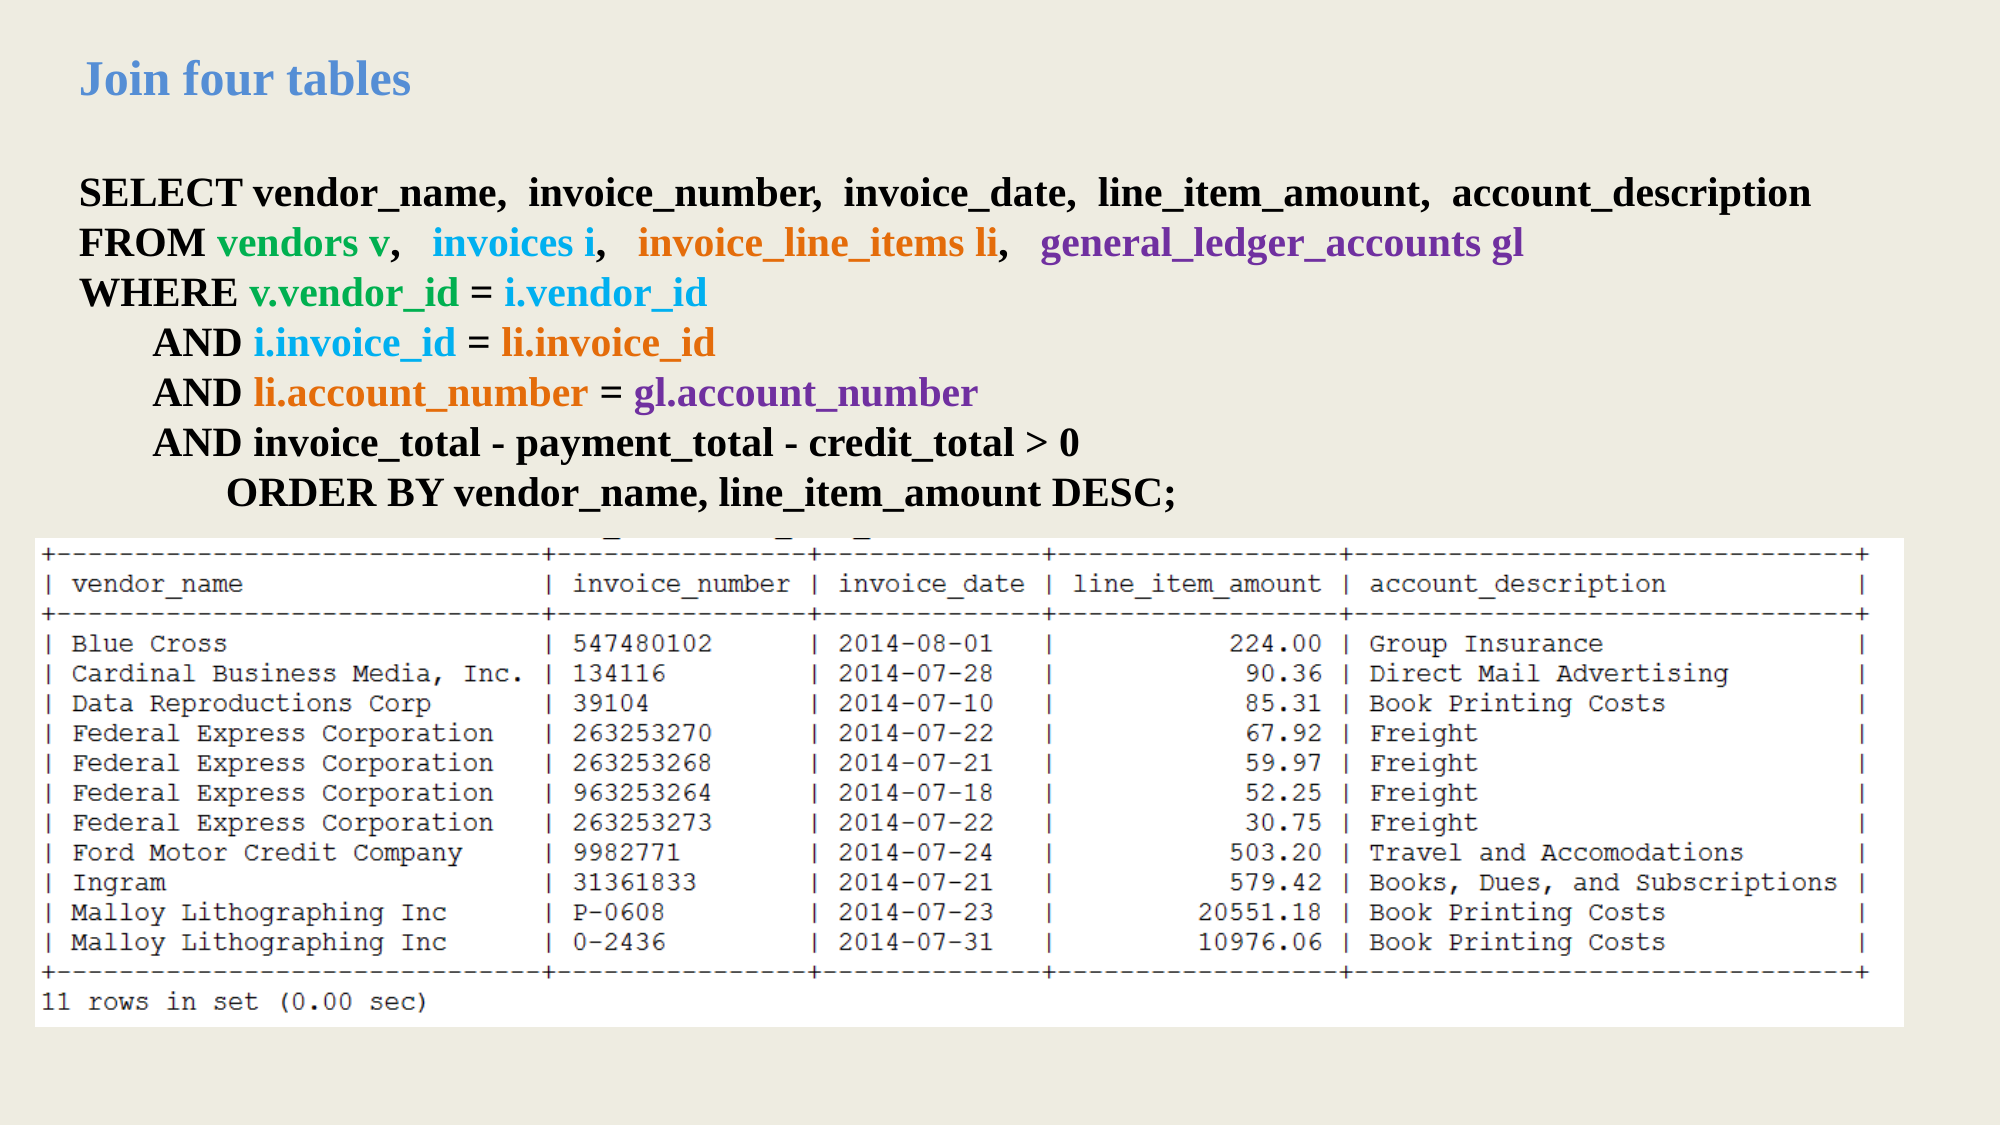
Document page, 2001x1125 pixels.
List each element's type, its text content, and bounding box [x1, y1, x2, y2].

picture [35, 537, 1904, 1027]
text_box Join four tables SELECT vendor_name, invoice_number, invoice_date, line_item_amount, account_description FROM vendors v, invoices i, invoice_line_items li, general_ledger_accounts gl WHERE v.vendor_id = i.vendor_id AND i.invoice_id = li.invoice_id AND li.account_number = gl.account_number AND invoice_total - payment_total - credit_total > 0 ORDER BY vendor_name, line_item_amount DESC; [64, 37, 1977, 523]
